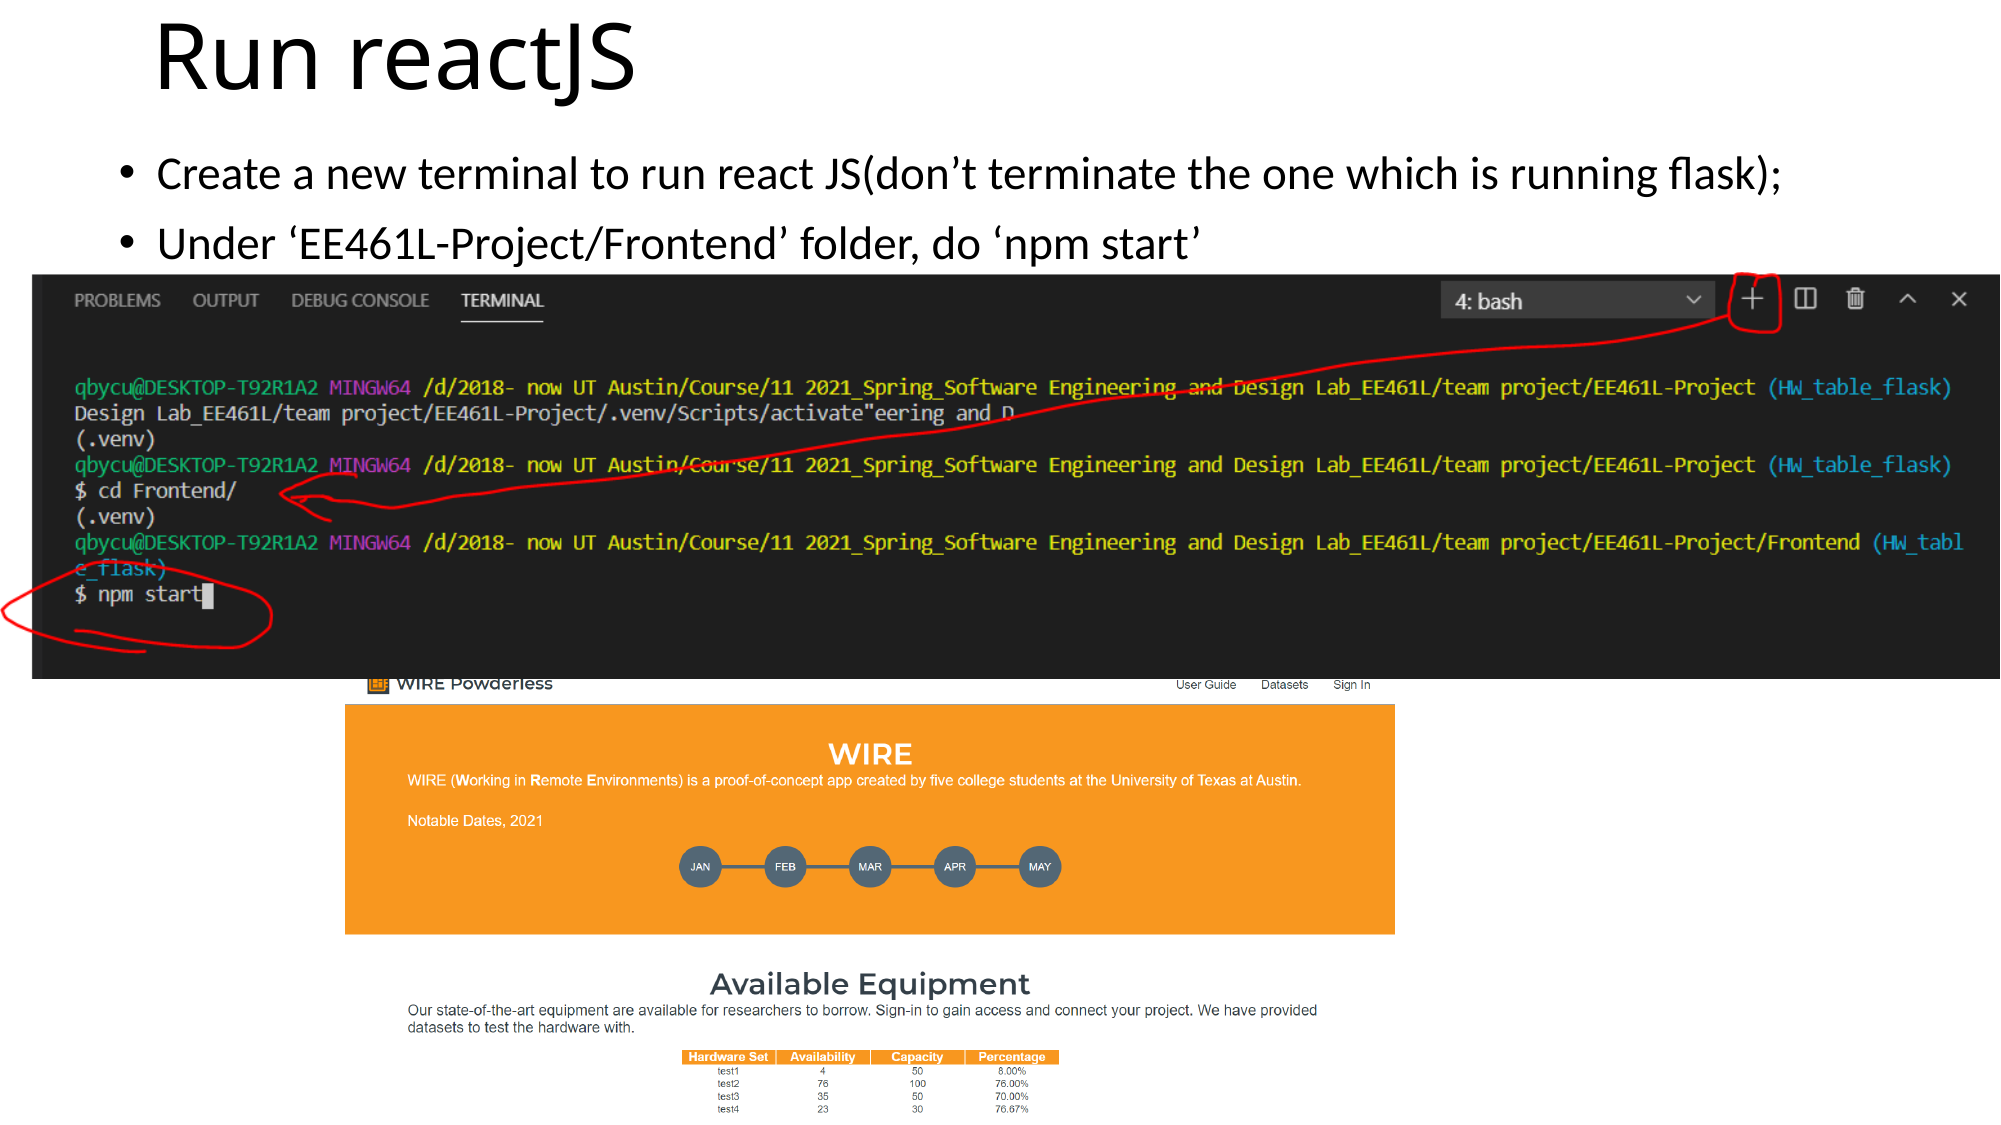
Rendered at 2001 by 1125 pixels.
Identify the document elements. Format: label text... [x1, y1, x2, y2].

picture [0, 272, 2000, 1125]
title Run reactJS [137, 0, 1863, 169]
list Create a new terminal to run react JS(don’t terminate the one which is running flask); Under ‘EE461L-Project/Frontend’ folder, do ‘npm start’ [103, 141, 1829, 272]
